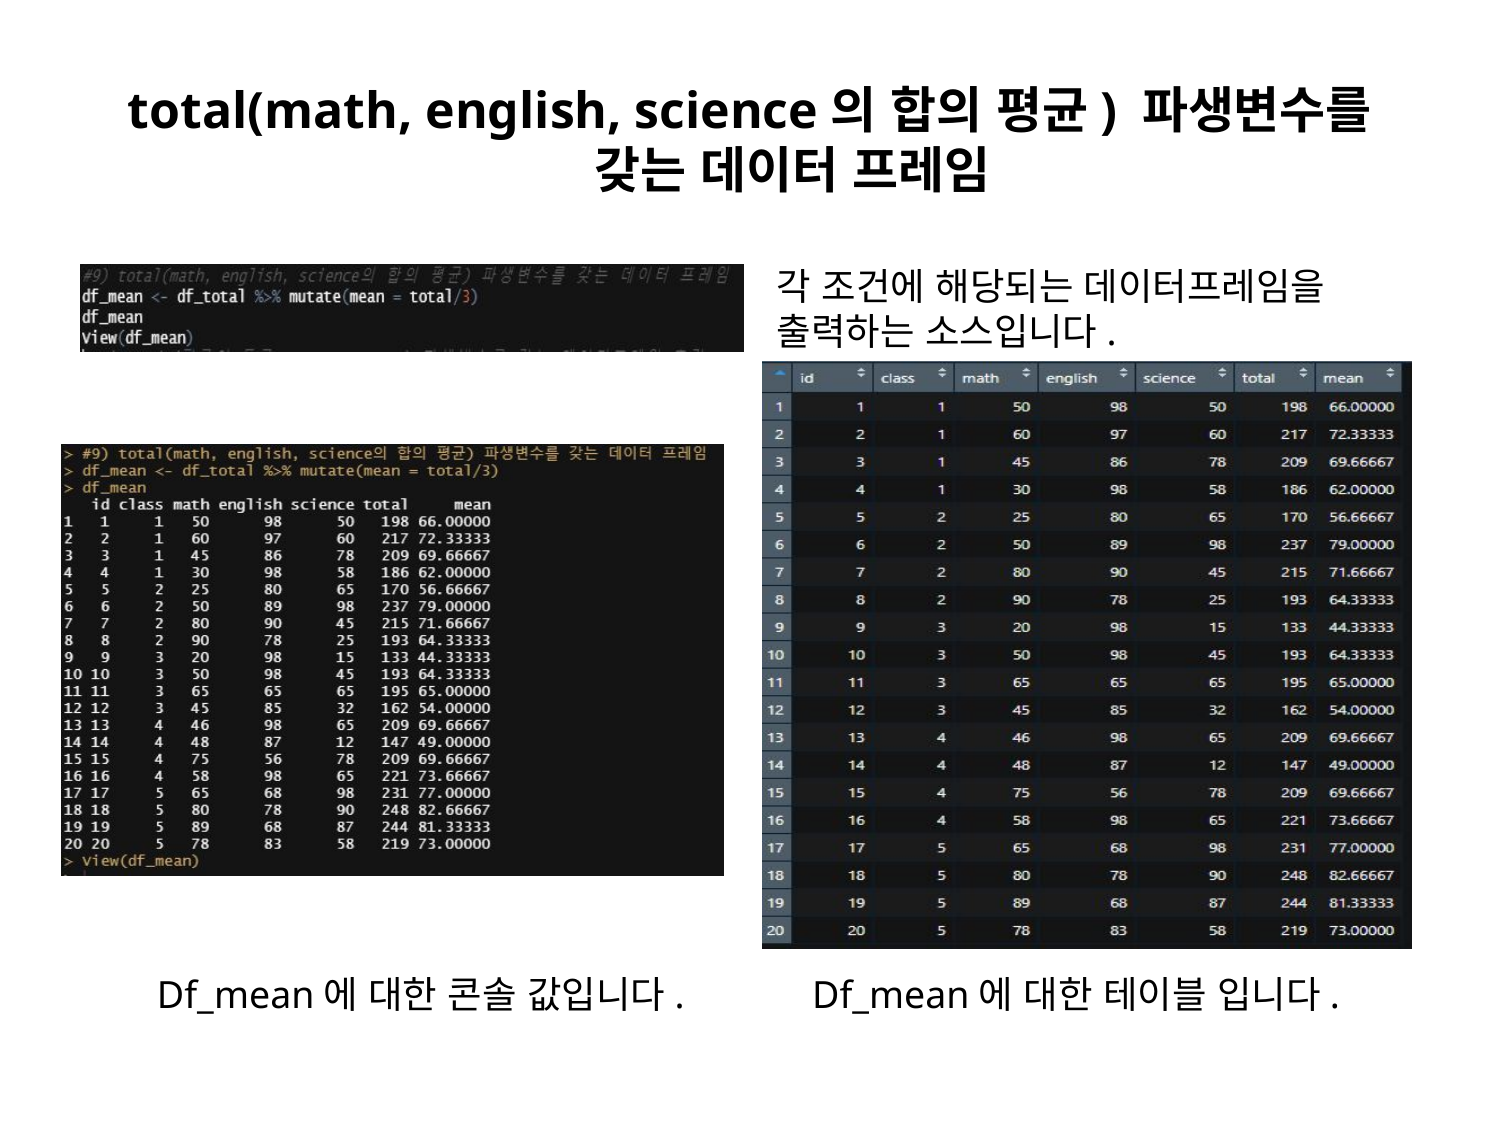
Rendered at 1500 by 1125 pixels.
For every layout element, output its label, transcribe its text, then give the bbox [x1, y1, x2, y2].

picture [761, 361, 1413, 949]
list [61, 444, 725, 876]
text_box Df_mean에 대한 콘솔 값입니다. [142, 964, 700, 1024]
text_box 각 조건에 해당되는 데이터프레임을 출력하는 소스입니다. [761, 255, 1471, 361]
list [80, 264, 744, 353]
title total(math, english, science의 합의 평균) 파생변수를 갖는 데이터 프레임 [75, 45, 1425, 233]
text_box Df_mean에 대한 테이블 입니다. [797, 964, 1355, 1024]
